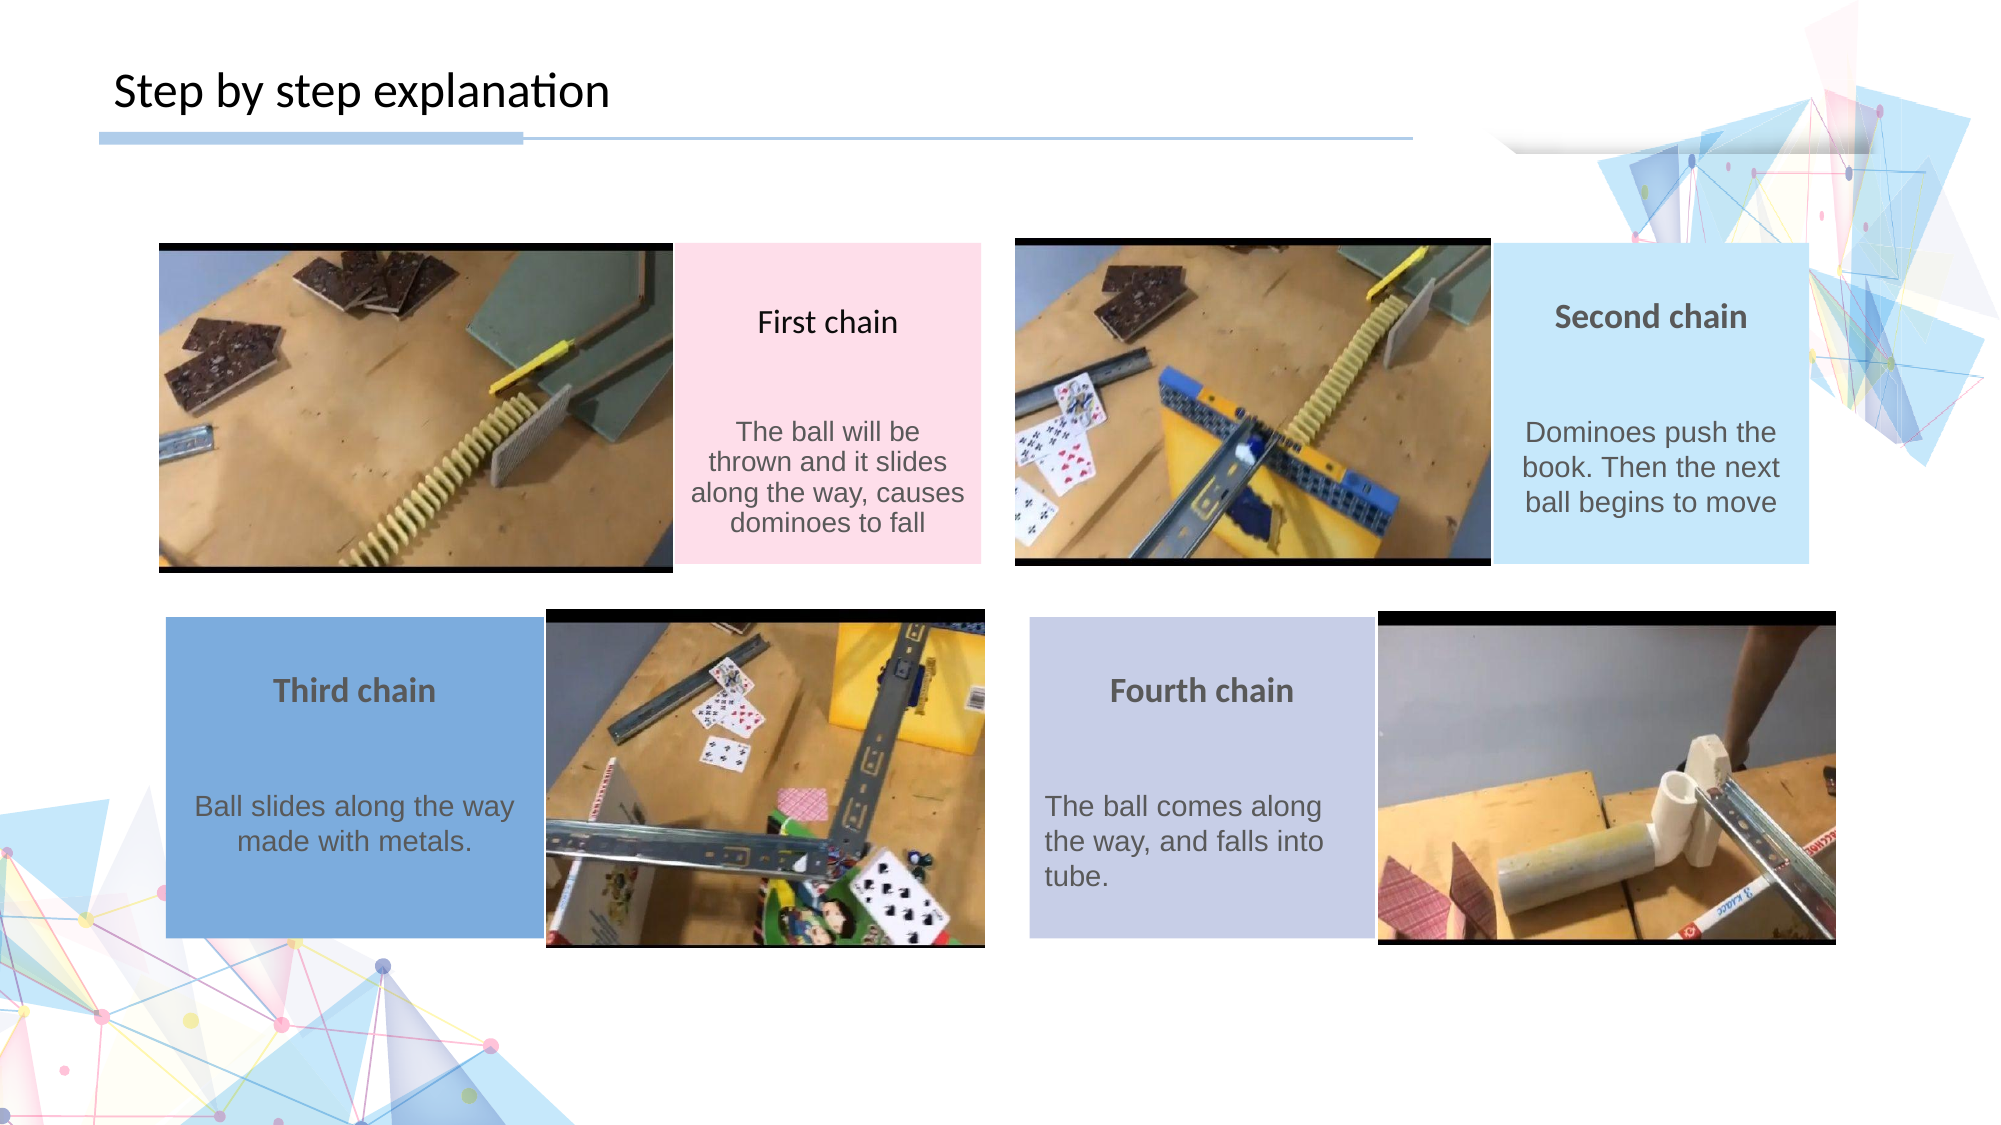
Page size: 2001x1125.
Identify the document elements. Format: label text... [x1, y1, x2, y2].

text_box Fourth chain The ball comes along the way, and falls into tube. [1029, 617, 1375, 939]
picture [546, 609, 985, 948]
picture [159, 243, 673, 573]
text_box Second chain Dominoes push the book. Then the next ball begins to move [1493, 242, 1810, 564]
text_box Third chain Ball slides along the way made with metals. [165, 617, 544, 939]
picture [1378, 611, 1836, 945]
text_box First chain The ball will be thrown and it slides along the way, causes dominoes to fall [674, 242, 982, 564]
text_box Step by step explanation [98, 49, 732, 185]
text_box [99, 131, 1414, 145]
picture [1015, 238, 1491, 566]
